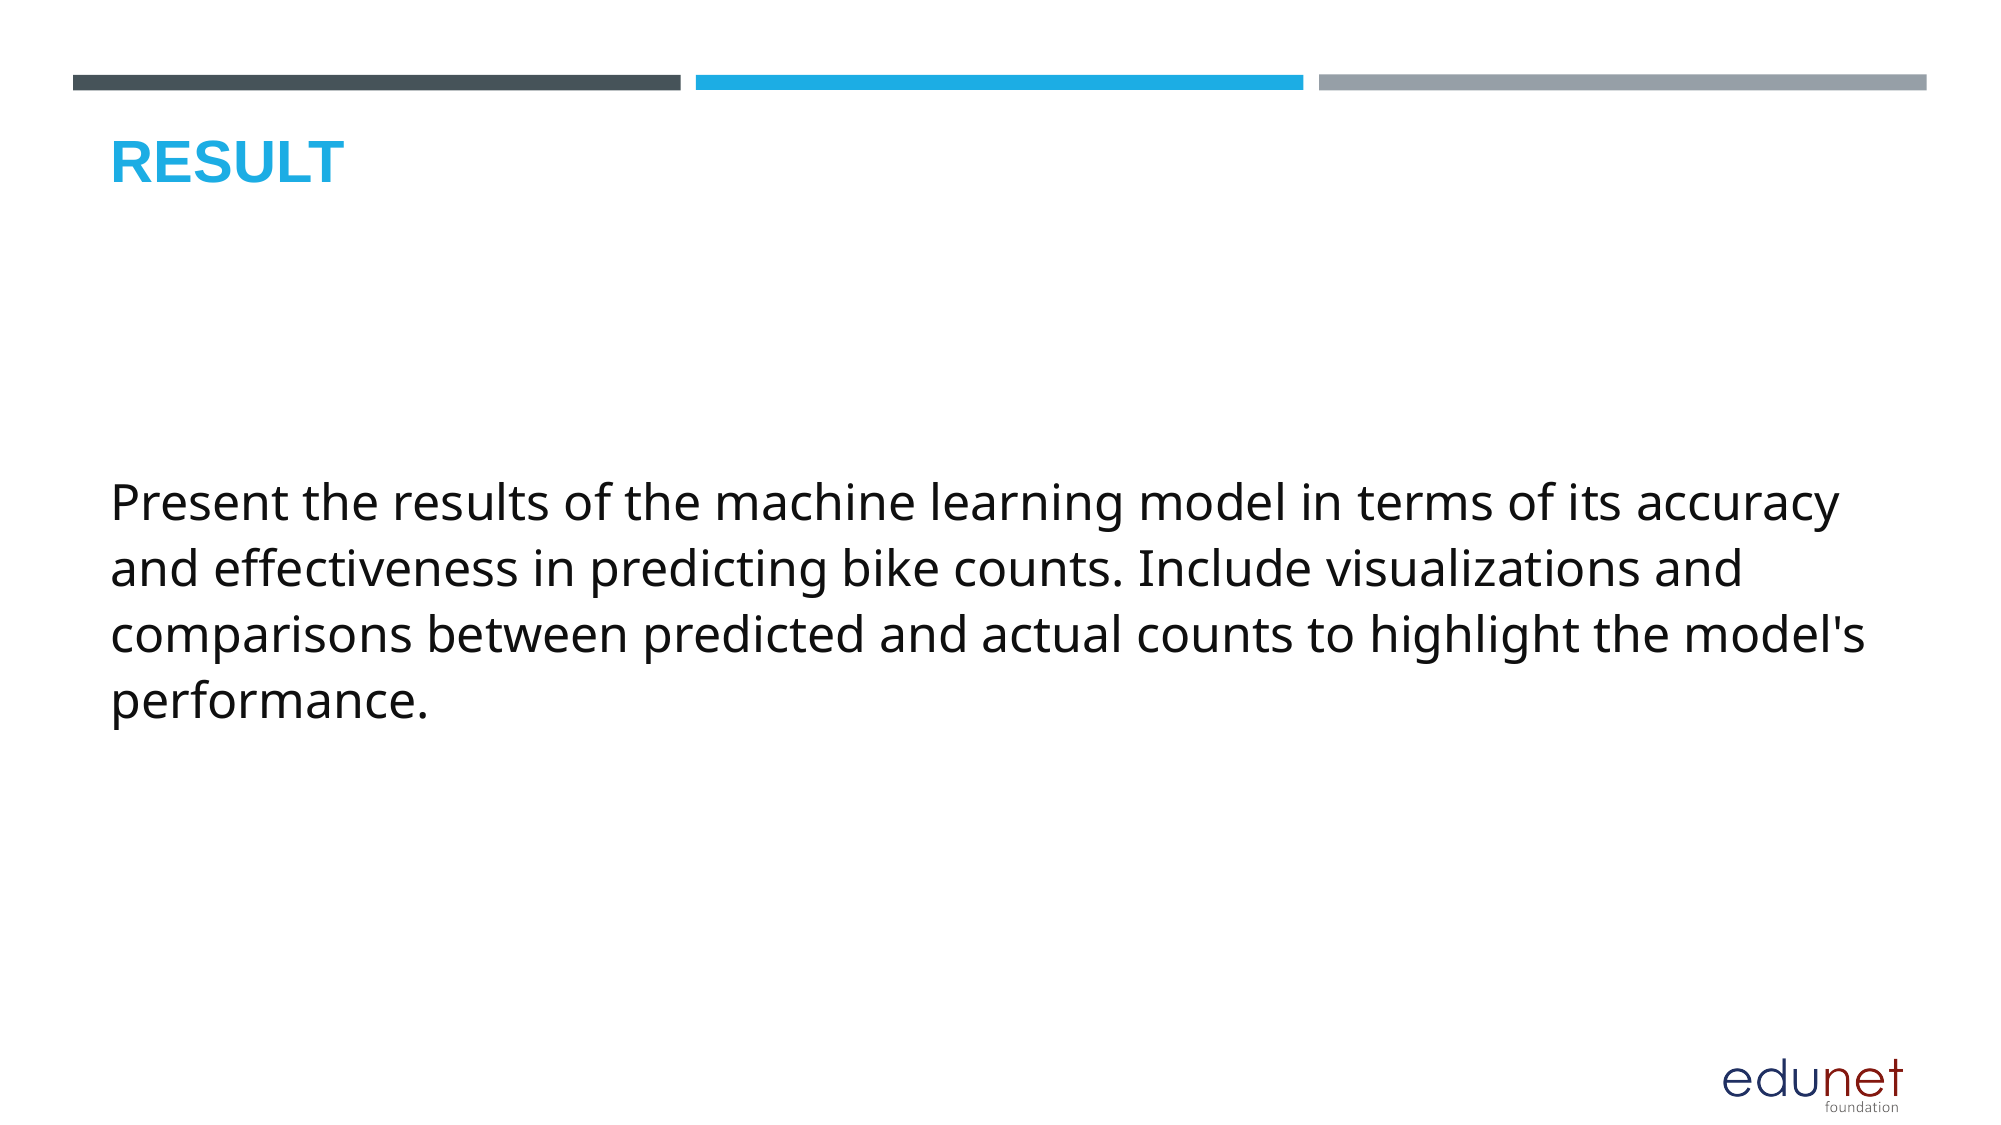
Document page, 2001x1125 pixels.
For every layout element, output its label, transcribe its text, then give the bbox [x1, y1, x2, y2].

title RESULT [95, 115, 1905, 203]
list Present the results of the machine learning model in terms of its accuracy and effectiveness in predicting bike counts. Include visualizations and comparisons between predicted and actual counts to highlight the model's performance. [95, 213, 1905, 981]
picture [1719, 1056, 1905, 1116]
